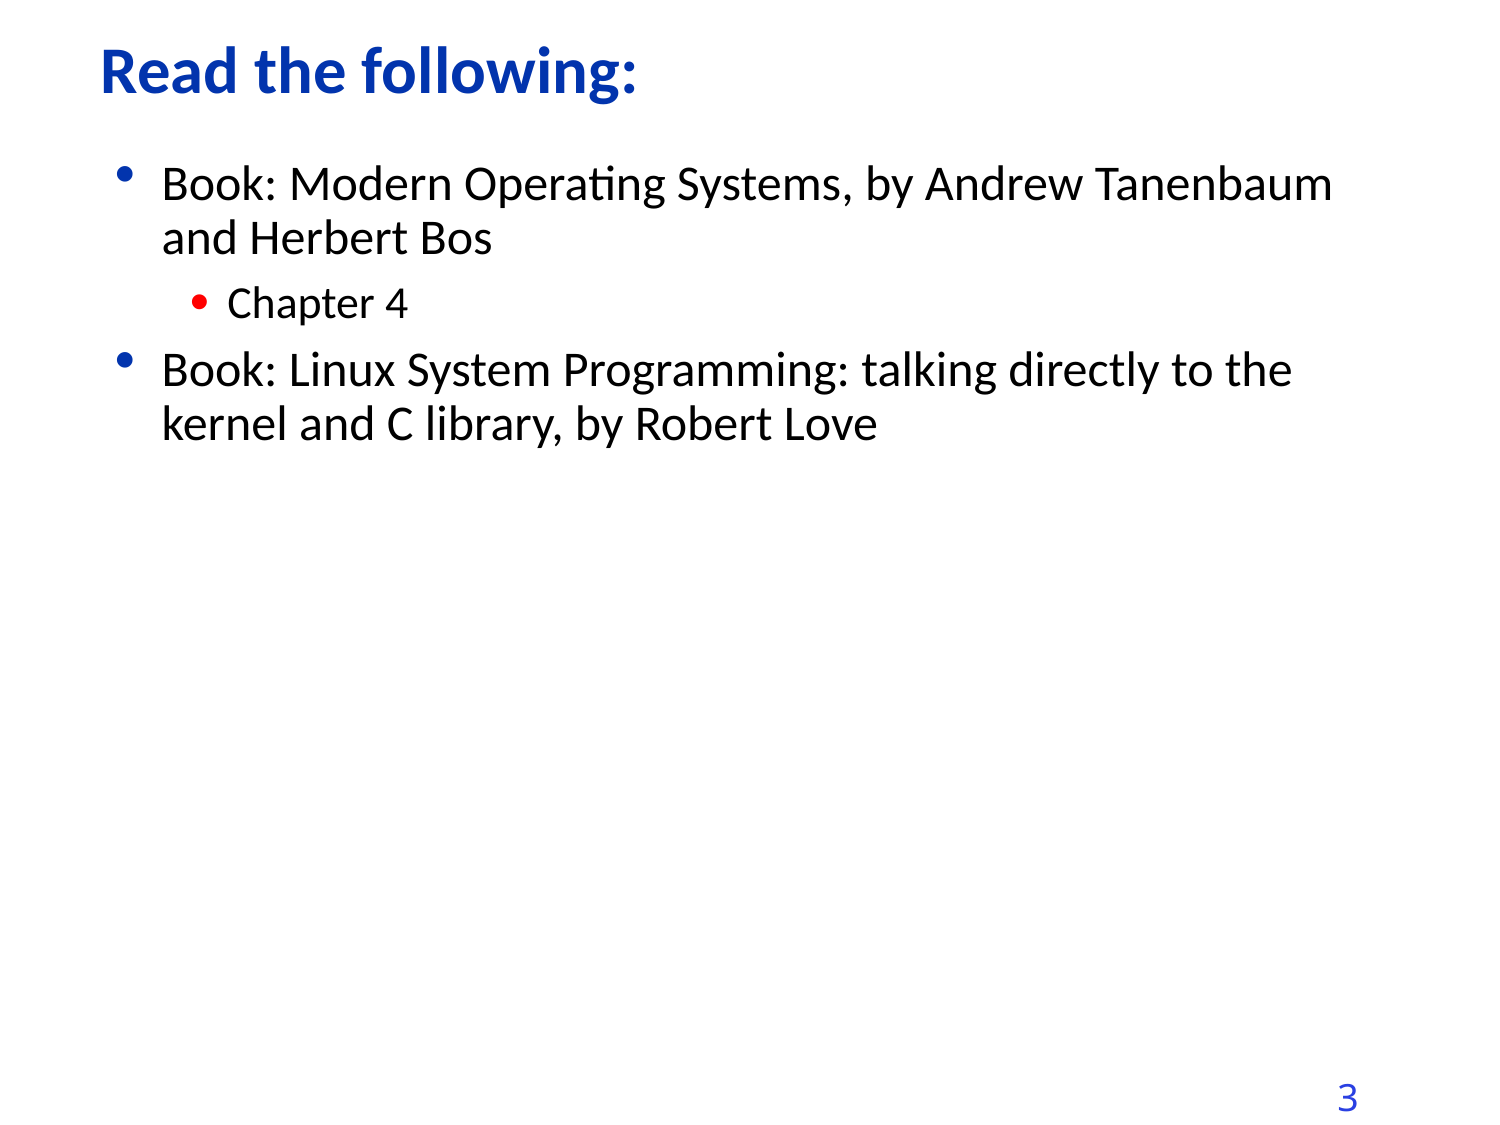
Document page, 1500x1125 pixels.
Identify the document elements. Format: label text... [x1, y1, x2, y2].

title Read the following: [85, 28, 1261, 117]
list Book: Modern Operating Systems, by Andrew Tanenbaum and Herbert Bos Chapter 4 Book: Linux System Programming: talking directly to the kernel and C library, by Robert Love [99, 149, 1400, 988]
